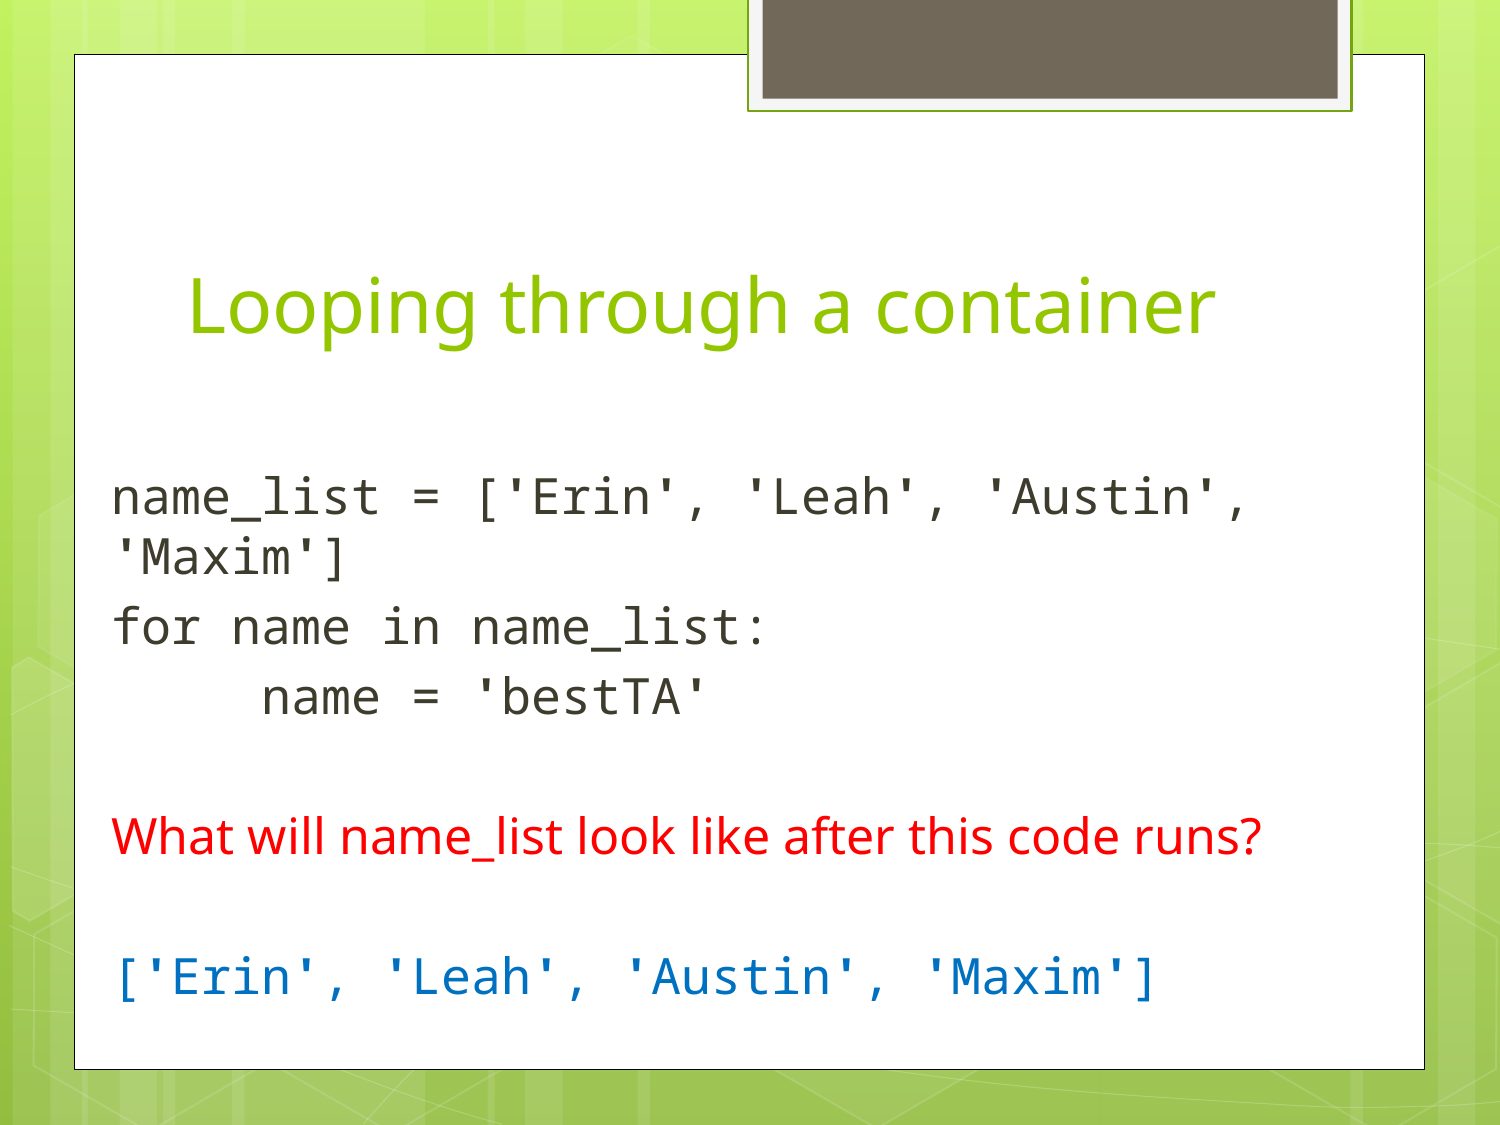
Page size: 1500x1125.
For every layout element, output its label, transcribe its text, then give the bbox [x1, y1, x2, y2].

title Looping through a container [171, 168, 1324, 357]
list name_list = ['Erin', 'Leah', 'Austin', 'Maxim'] for name in name_list: name = 'bestTA' What will name_list look like after this code runs? ['Erin', 'Leah', 'Austin', 'Maxim'] [85, 387, 1467, 988]
